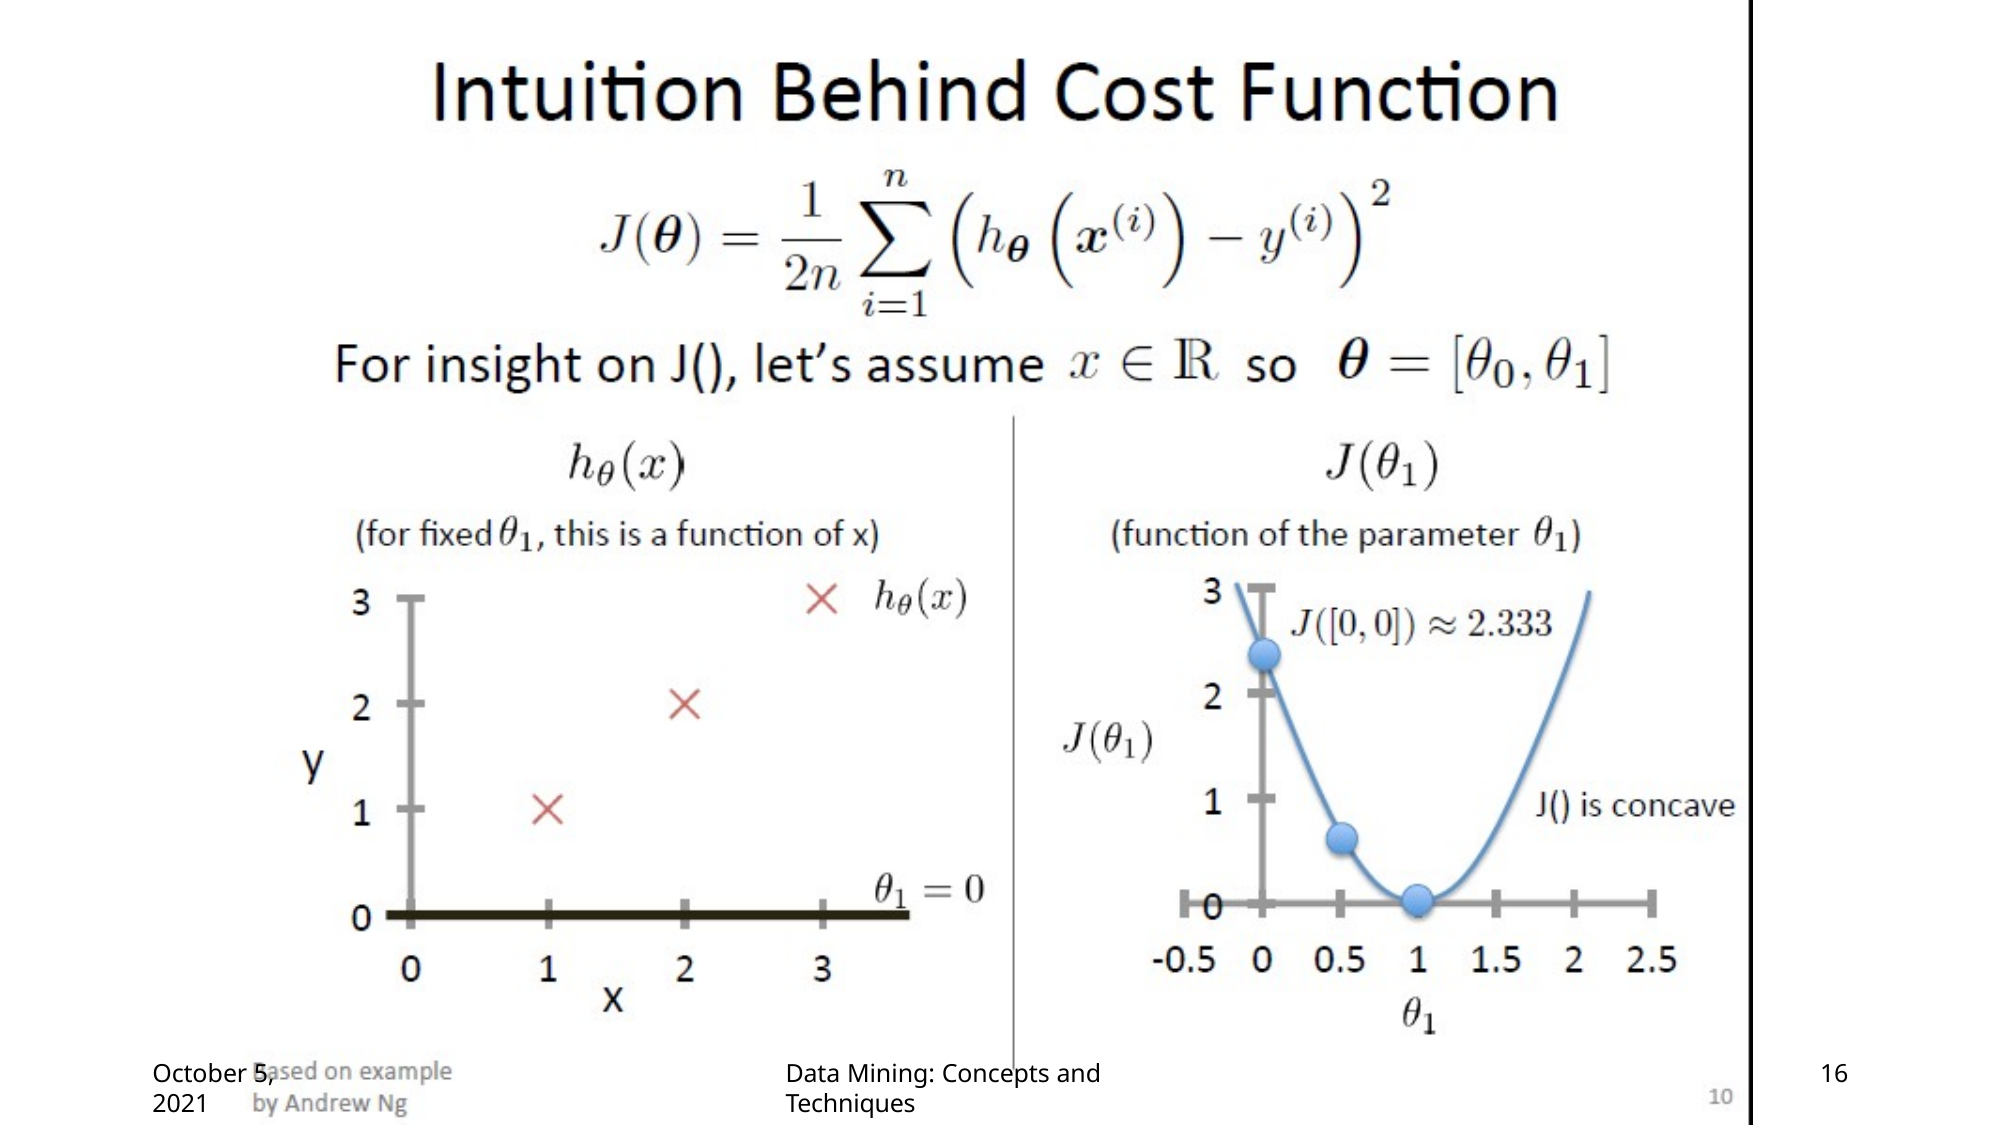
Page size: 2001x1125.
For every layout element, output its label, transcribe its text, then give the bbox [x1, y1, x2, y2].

slide_number 16 [1813, 1055, 1854, 1125]
text_box October 5, 2021 [150, 1055, 239, 1118]
picture [244, 0, 1754, 1125]
